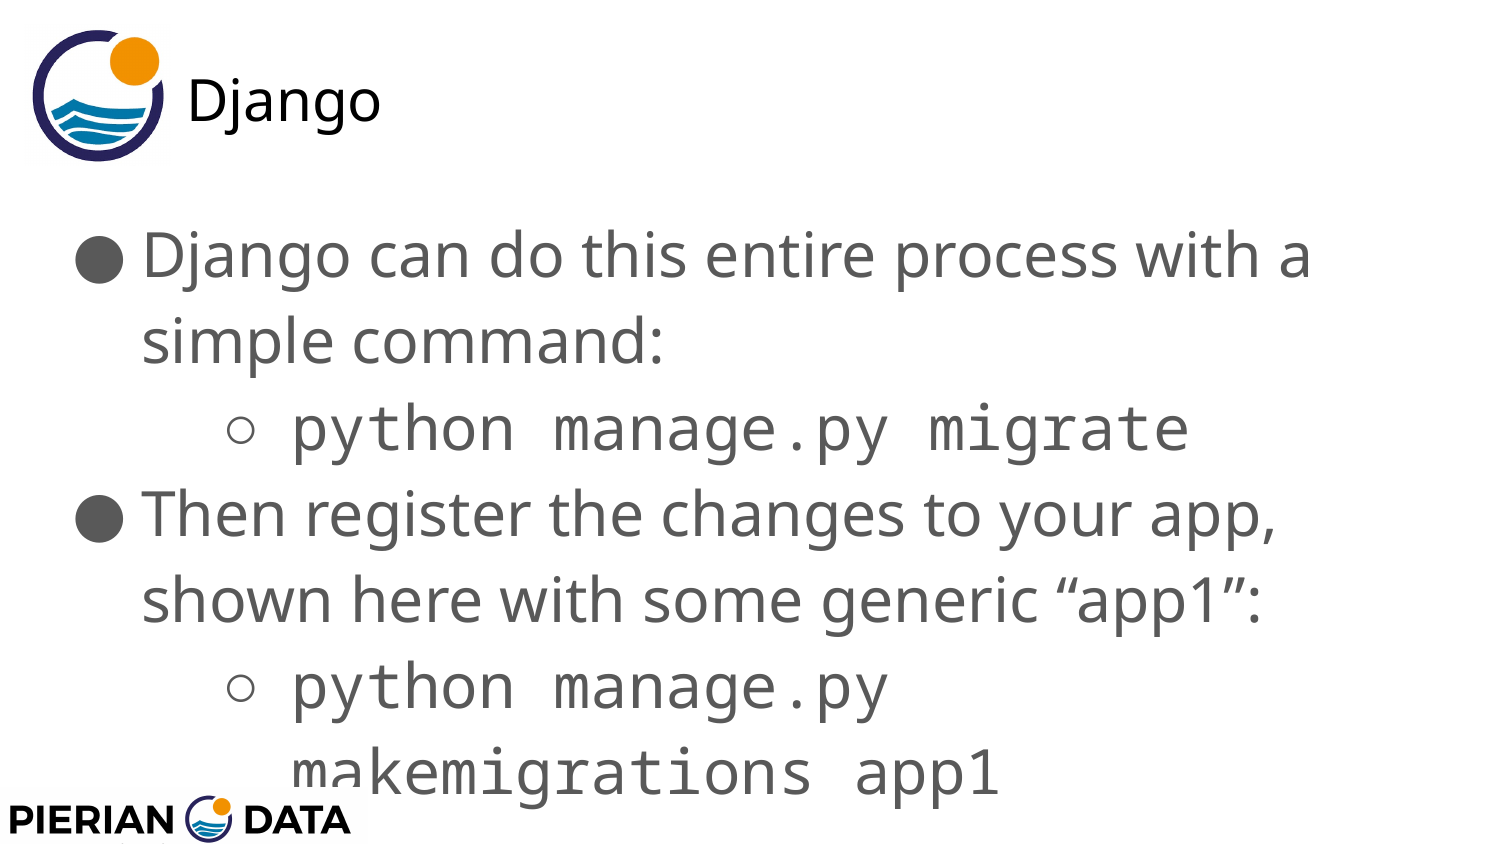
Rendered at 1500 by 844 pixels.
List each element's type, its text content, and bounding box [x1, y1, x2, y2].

title Django [176, 48, 1449, 143]
picture [0, 787, 368, 844]
picture [24, 24, 172, 167]
list Django can do this entire process with a simple command: python manage.py migrate Then register the changes to your app, shown here with some generic “app1”: python manage.py makemigrations app1 [51, 189, 1449, 750]
